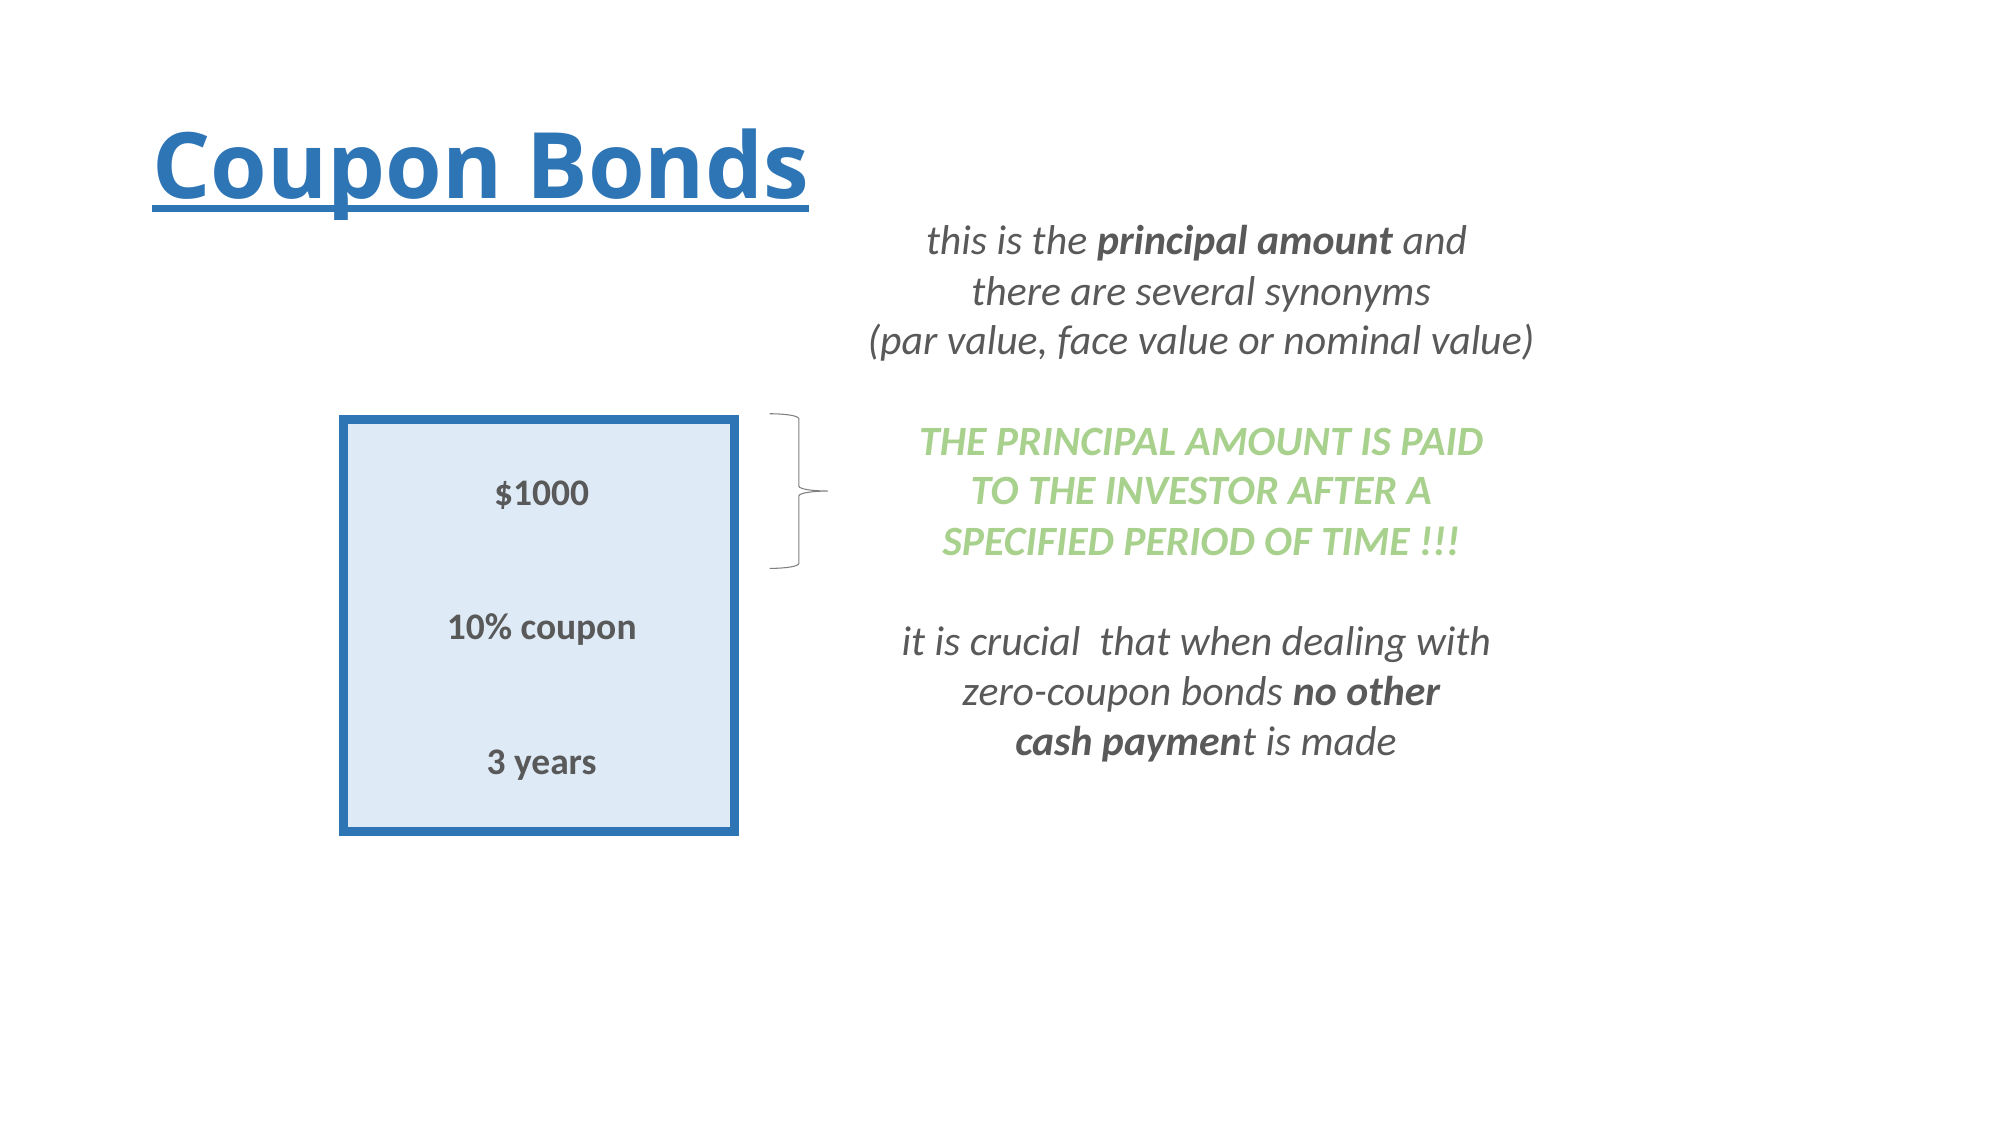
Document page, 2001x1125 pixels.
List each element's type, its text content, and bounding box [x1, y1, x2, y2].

text_box 3 years [471, 729, 612, 790]
title Coupon Bonds [137, 59, 1863, 278]
text_box 10% coupon [432, 595, 652, 655]
text_box [769, 413, 828, 569]
text_box $1000 [479, 460, 605, 521]
text_box [343, 418, 735, 832]
text_box this is the principal amount and there are several synonyms (par value, face value or nominal value) THE PRINCIPAL AMOUNT IS PAID TO THE INVESTOR AFTER A SPECIFIED PERIOD OF TIME !!! it is crucial that when dealing with zero-coupon bonds no other cash payment is made [852, 205, 1551, 771]
